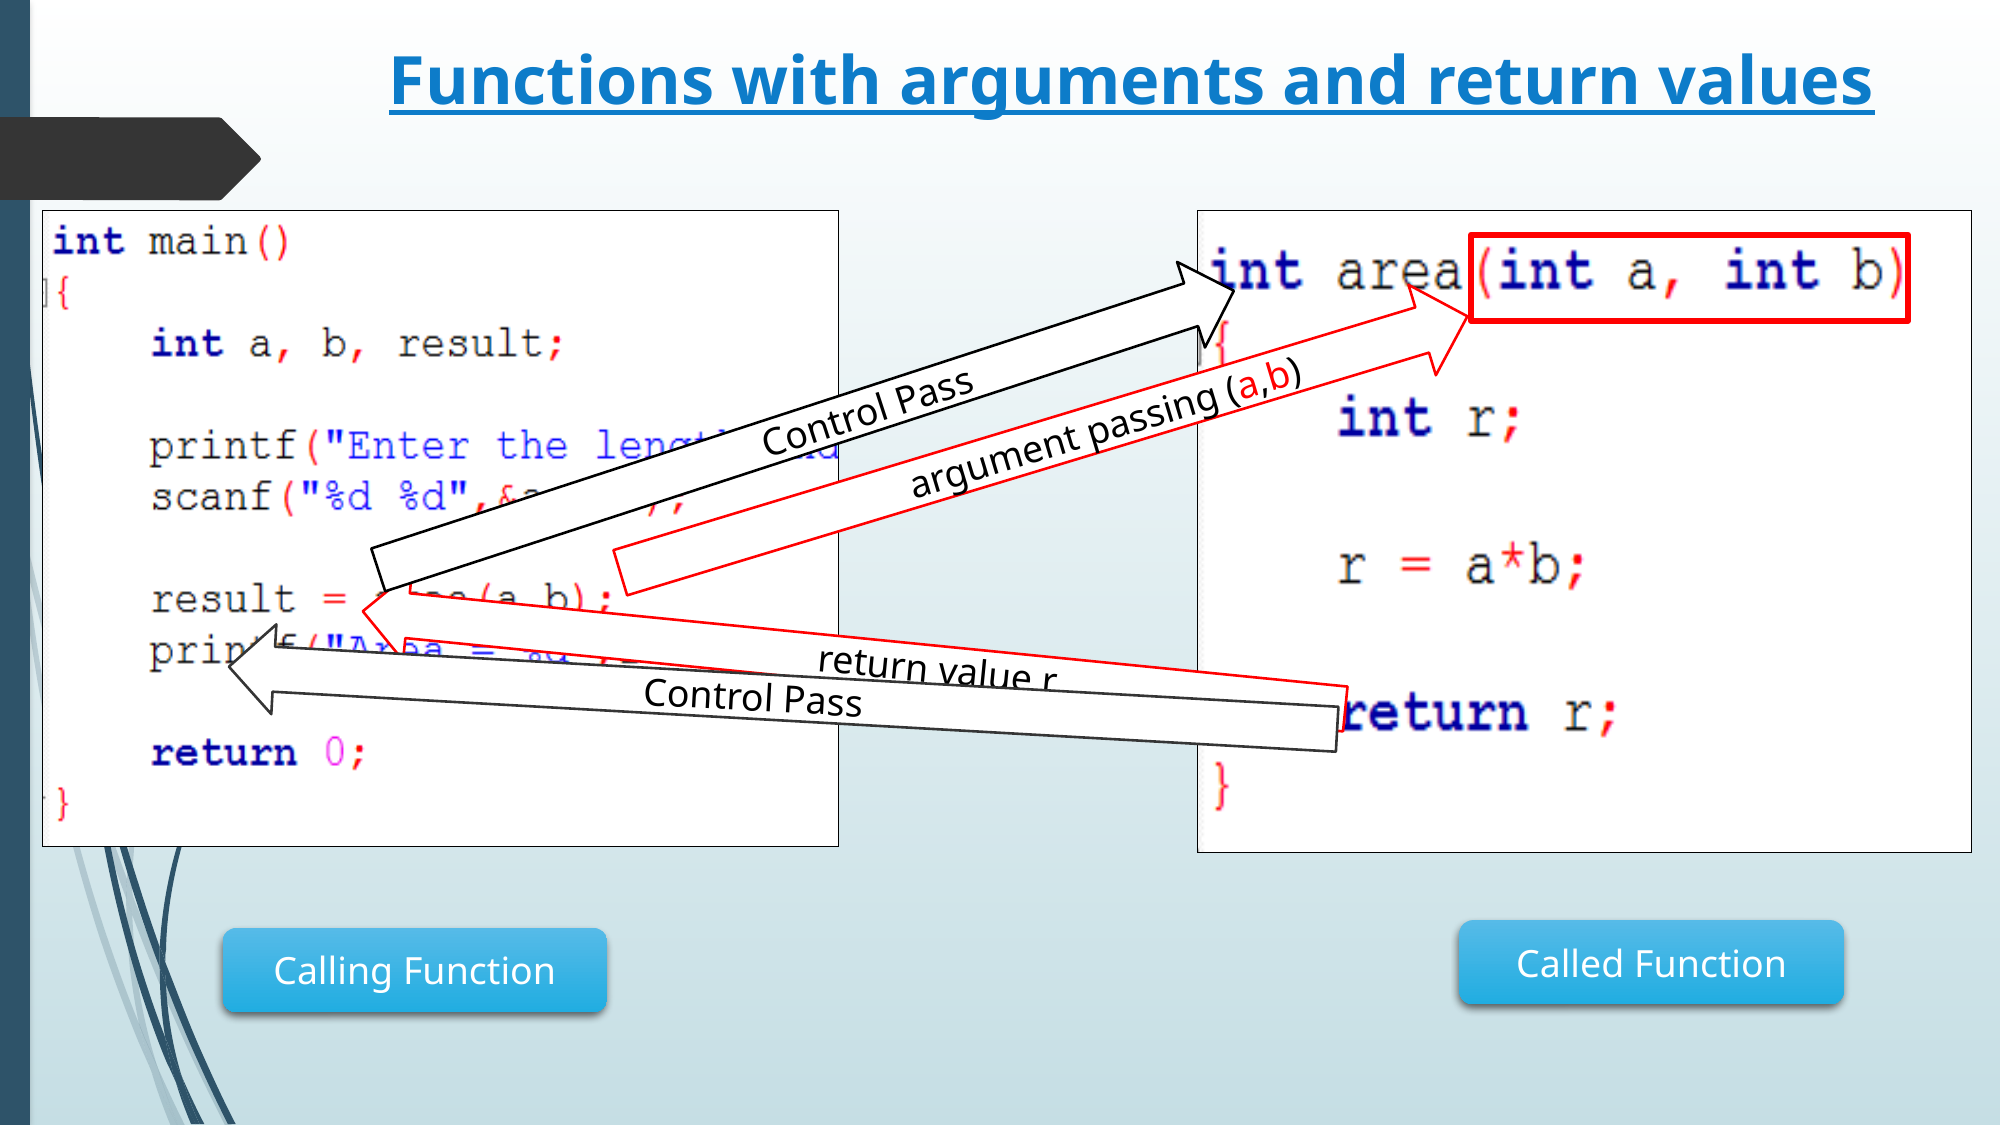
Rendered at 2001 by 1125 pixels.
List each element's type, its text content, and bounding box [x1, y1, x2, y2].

text_box Calling Function [222, 927, 608, 1013]
text_box Called Function [1459, 920, 1844, 1005]
title Functions with arguments and return values [295, 30, 1968, 209]
picture [42, 210, 839, 847]
picture [1197, 210, 1973, 853]
text_box return value r [843, 635, 1192, 697]
text_box Control Pass [843, 677, 1192, 745]
text_box Control Pass [843, 260, 1192, 444]
text_box argument passing (a,b) [843, 373, 1192, 532]
